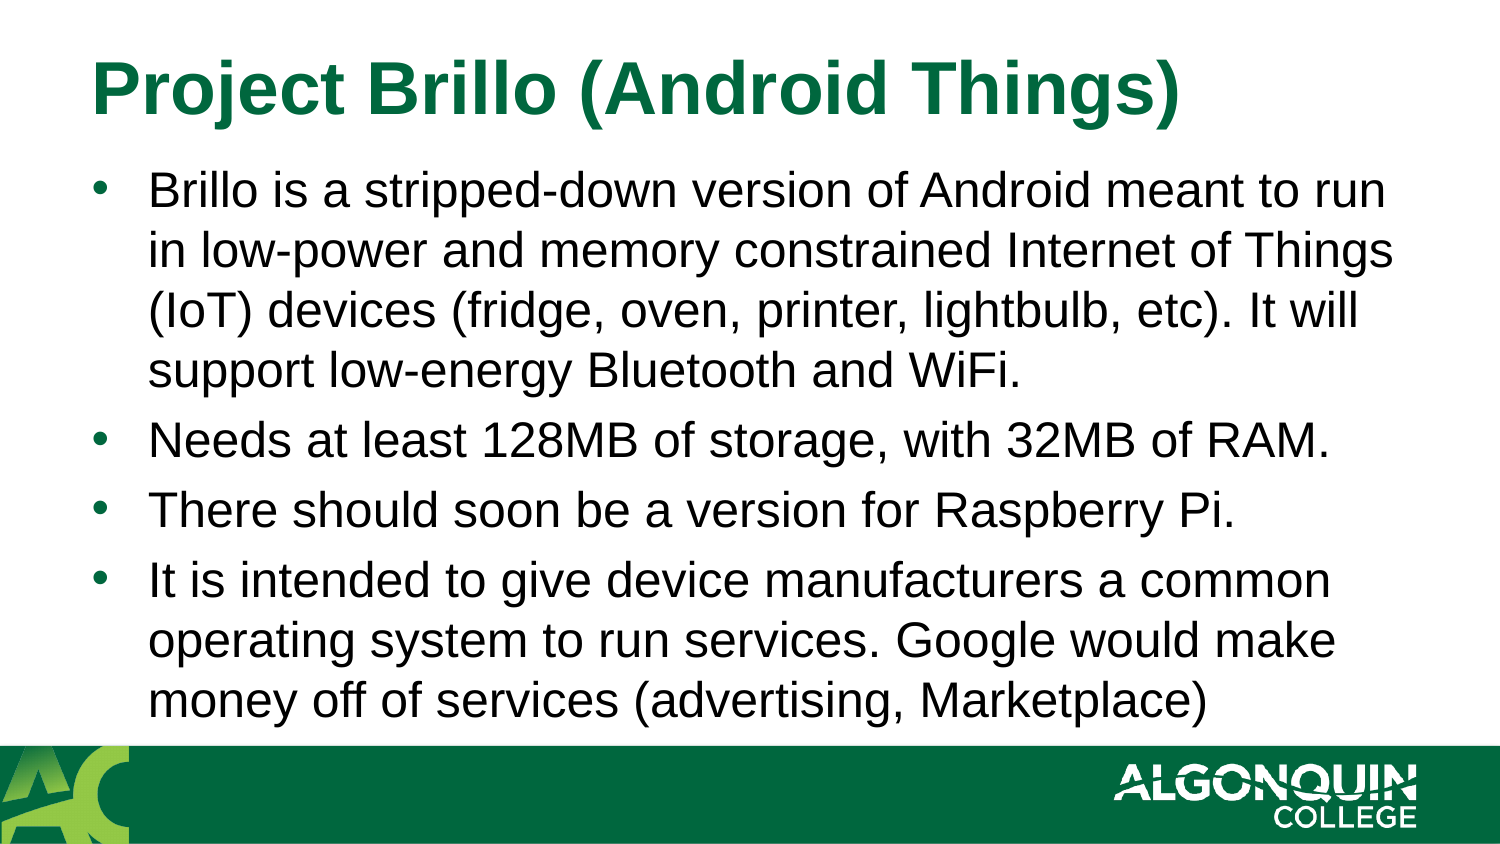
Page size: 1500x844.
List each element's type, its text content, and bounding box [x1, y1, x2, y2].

picture [1, 746, 129, 844]
list Brillo is a stripped-down version of Android meant to run in low-power and memory constrained Internet of Things (IoT) devices (fridge, oven, printer, lightbulb, etc). It will support low-energy Bluetooth and WiFi. Needs at least 128MB of storage, with 32MB of RAM. There should soon be a version for Raspberry Pi. It is intended to give device manufacturers a common operating system to run services. Google would make money off of services (advertising, Marketplace) [76, 149, 1424, 715]
title Project Brillo (Android Things) [76, 31, 1424, 149]
